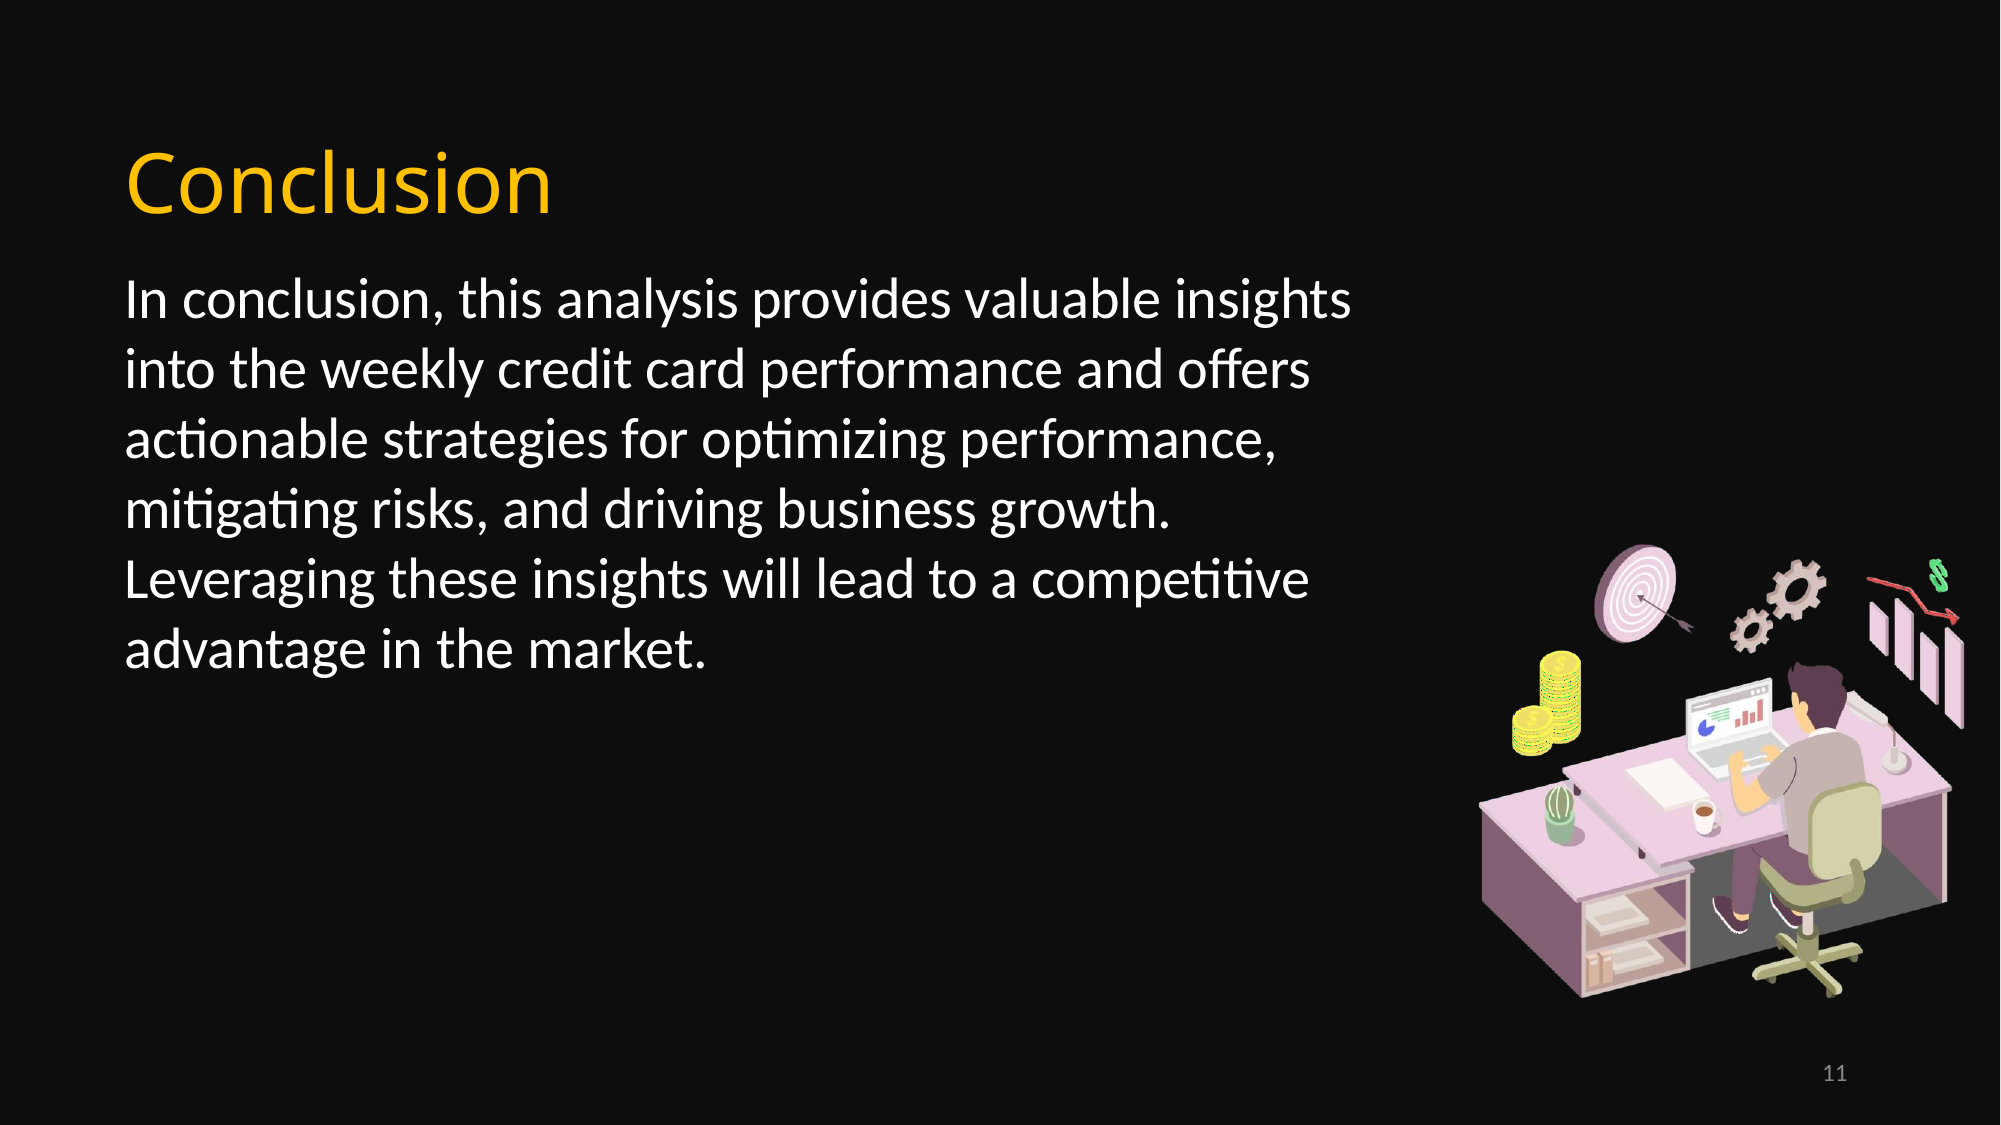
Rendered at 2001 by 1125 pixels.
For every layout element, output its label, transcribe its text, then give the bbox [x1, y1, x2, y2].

slide_number 11 [1815, 1060, 1854, 1125]
text_box In conclusion, this analysis provides valuable insights into the weekly credit card performance and offers actionable strategies for optimizing performance, mitigating risks, and driving business growth. Leveraging these insights will lead to a competitive advantage in the market. [122, 241, 1428, 680]
picture [1464, 513, 1979, 1028]
title Conclusion [122, 128, 791, 241]
